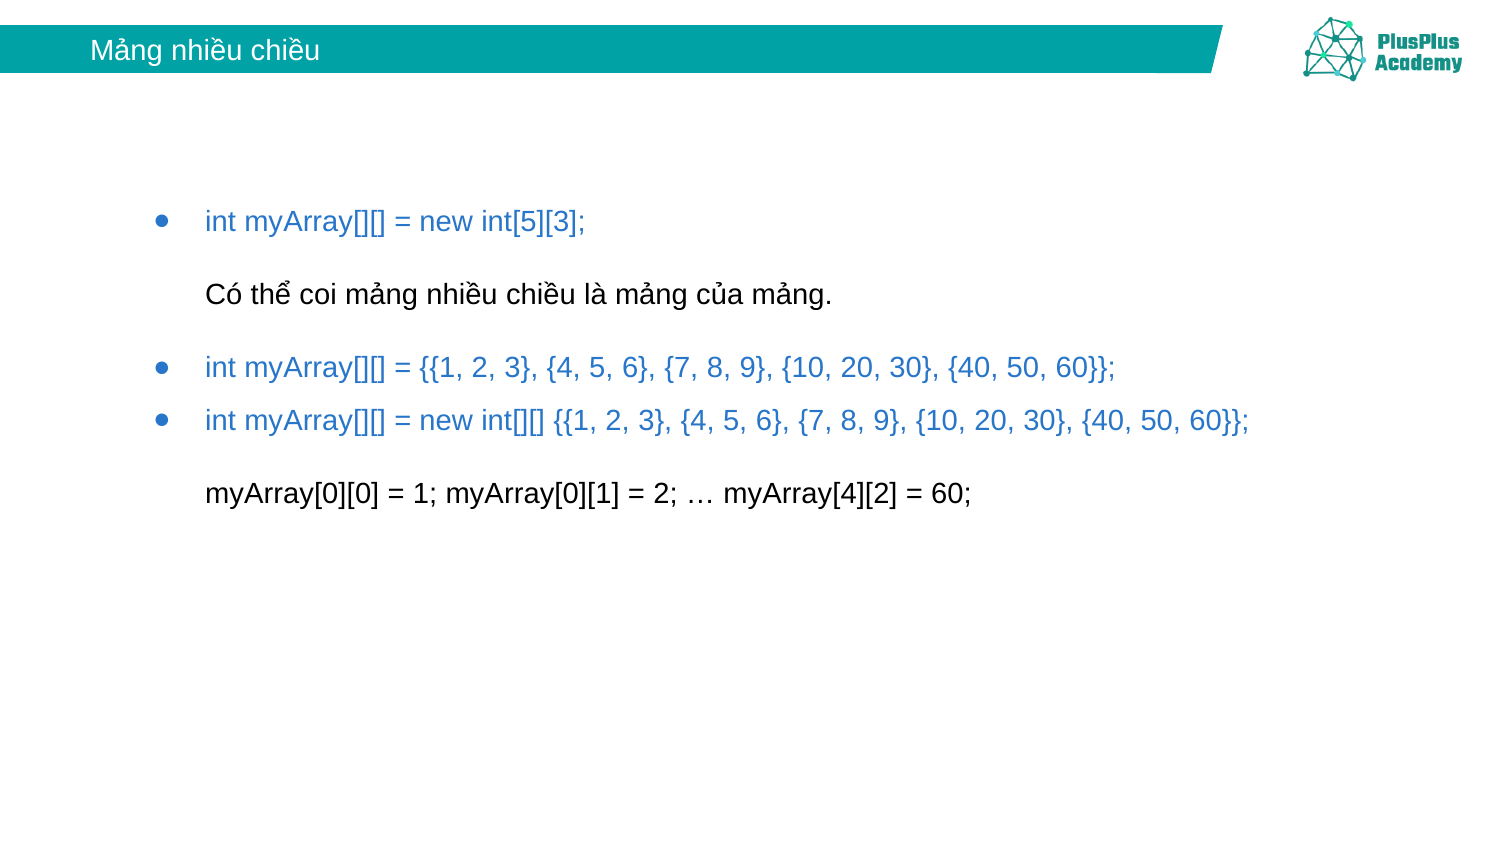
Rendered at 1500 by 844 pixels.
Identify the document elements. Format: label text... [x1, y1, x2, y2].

text_box [1155, 25, 1223, 74]
text_box int myArray[][] = new int[5][3]; Có thể coi mảng nhiều chiều là mảng của mảng. int myArray[][] = {{1, 2, 3}, {4, 5, 6}, {7, 8, 9}, {10, 20, 30}, {40, 50, 60}}; int myArray[][] = new int[][] {{1, 2, 3}, {4, 5, 6}, {7, 8, 9}, {10, 20, 30}, {40, 50, 60}}; myArray[0][0] = 1; myArray[0][1] = 2; … myArray[4][2] = 60; [115, 169, 1318, 779]
text_box Mảng nhiều chiều [0, 25, 1167, 73]
picture [1294, 12, 1469, 87]
